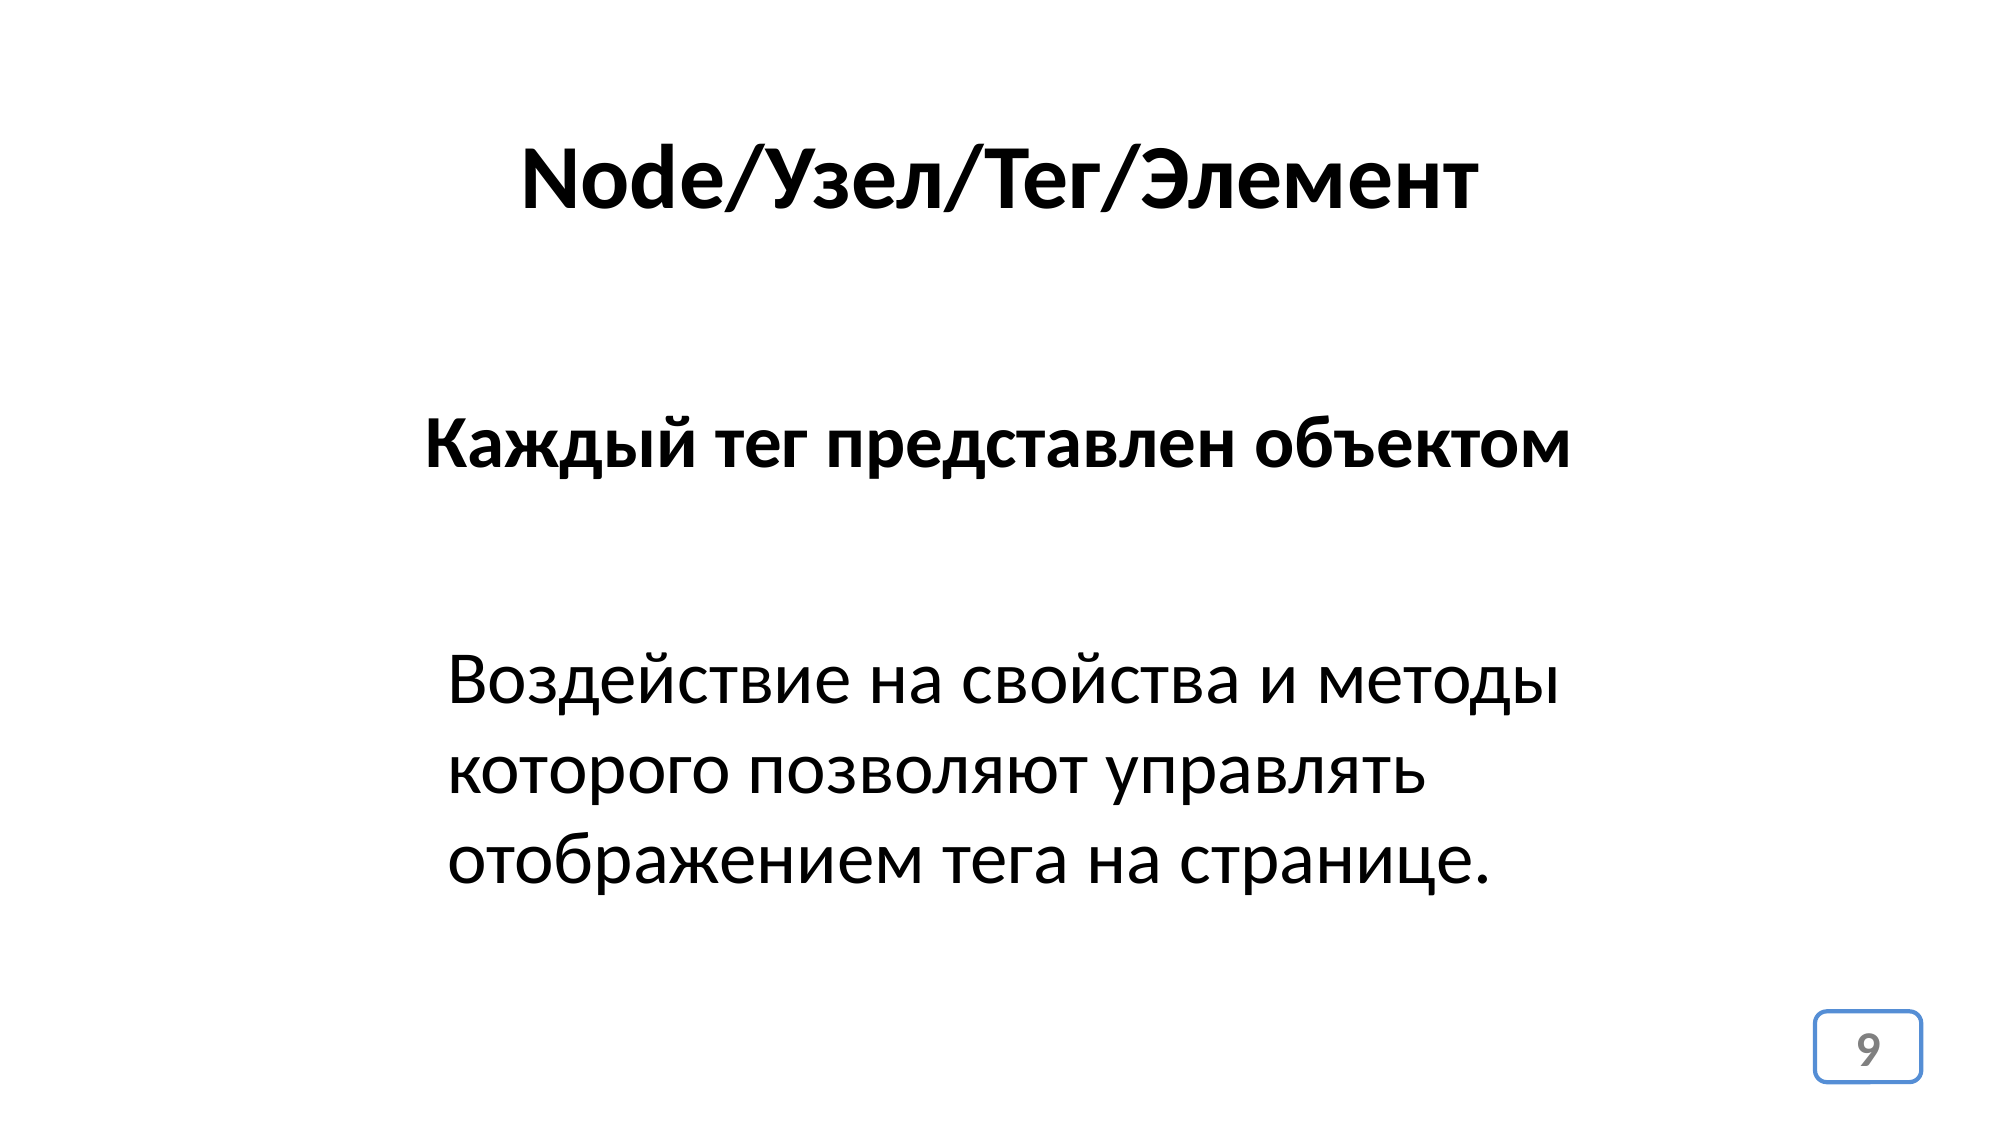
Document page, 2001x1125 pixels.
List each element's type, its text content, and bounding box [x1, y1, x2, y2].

text_box Node/Узел/Тег/Элемент [0, 109, 2000, 234]
text_box Воздействие на свойства и методы которого позволяют управлять отображением тега на странице. [432, 621, 1595, 907]
text_box Каждый тег представлен объектом [410, 385, 1589, 490]
text_box 9 [1812, 1009, 1924, 1085]
